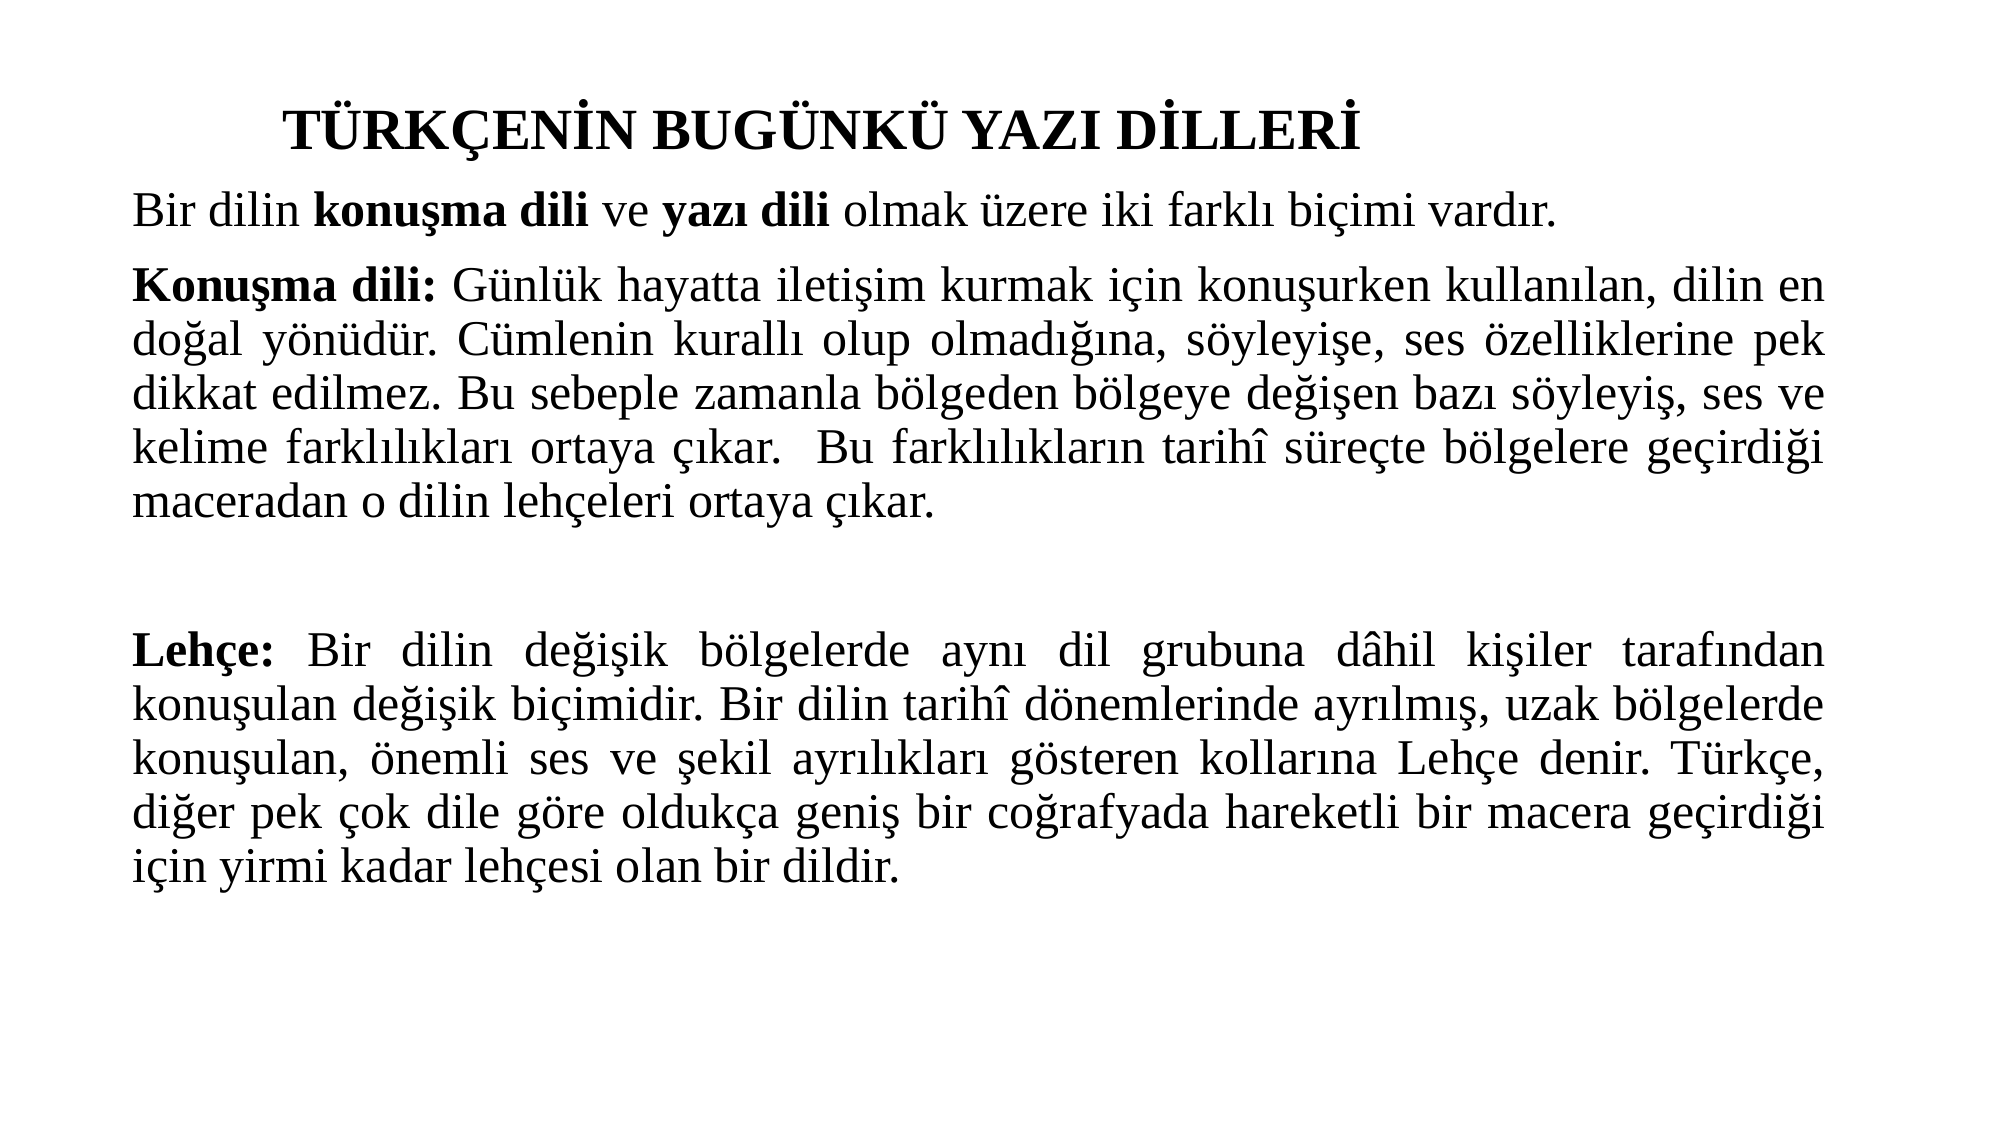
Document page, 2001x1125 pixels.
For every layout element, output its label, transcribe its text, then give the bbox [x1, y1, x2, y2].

list TÜRKÇENİN BUGÜNKÜ YAZI DİLLERİ Bir dilin konuşma dili ve yazı dili olmak üzere iki farklı biçimi vardır. Konuşma dili: Günlük hayatta iletişim kurmak için konuşurken kullanılan, dilin en doğal yönüdür. Cümlenin kurallı olup olmadığına, söyleyişe, ses özelliklerine pek dikkat edilmez. Bu sebeple zamanla bölgeden bölgeye değişen bazı söyleyiş, ses ve kelime farklılıkları ortaya çıkar. Bu farklılıkların tarihî süreçte bölgelere geçirdiği maceradan o dilin lehçeleri ortaya çıkar. Lehçe: Bir dilin değişik bölgelerde aynı dil grubuna dâhil kişiler tarafından konuşulan değişik biçimidir. Bir dilin tarihî dönemlerinde ayrılmış, uzak bölgelerde konuşulan, önemli ses ve şekil ayrılıkları gösteren kollarına Lehçe denir. Türkçe, diğer pek çok dile göre oldukça geniş bir coğrafyada hareketli bir macera geçirdiği için yirmi kadar lehçesi olan bir dildir. [117, 92, 1843, 1025]
